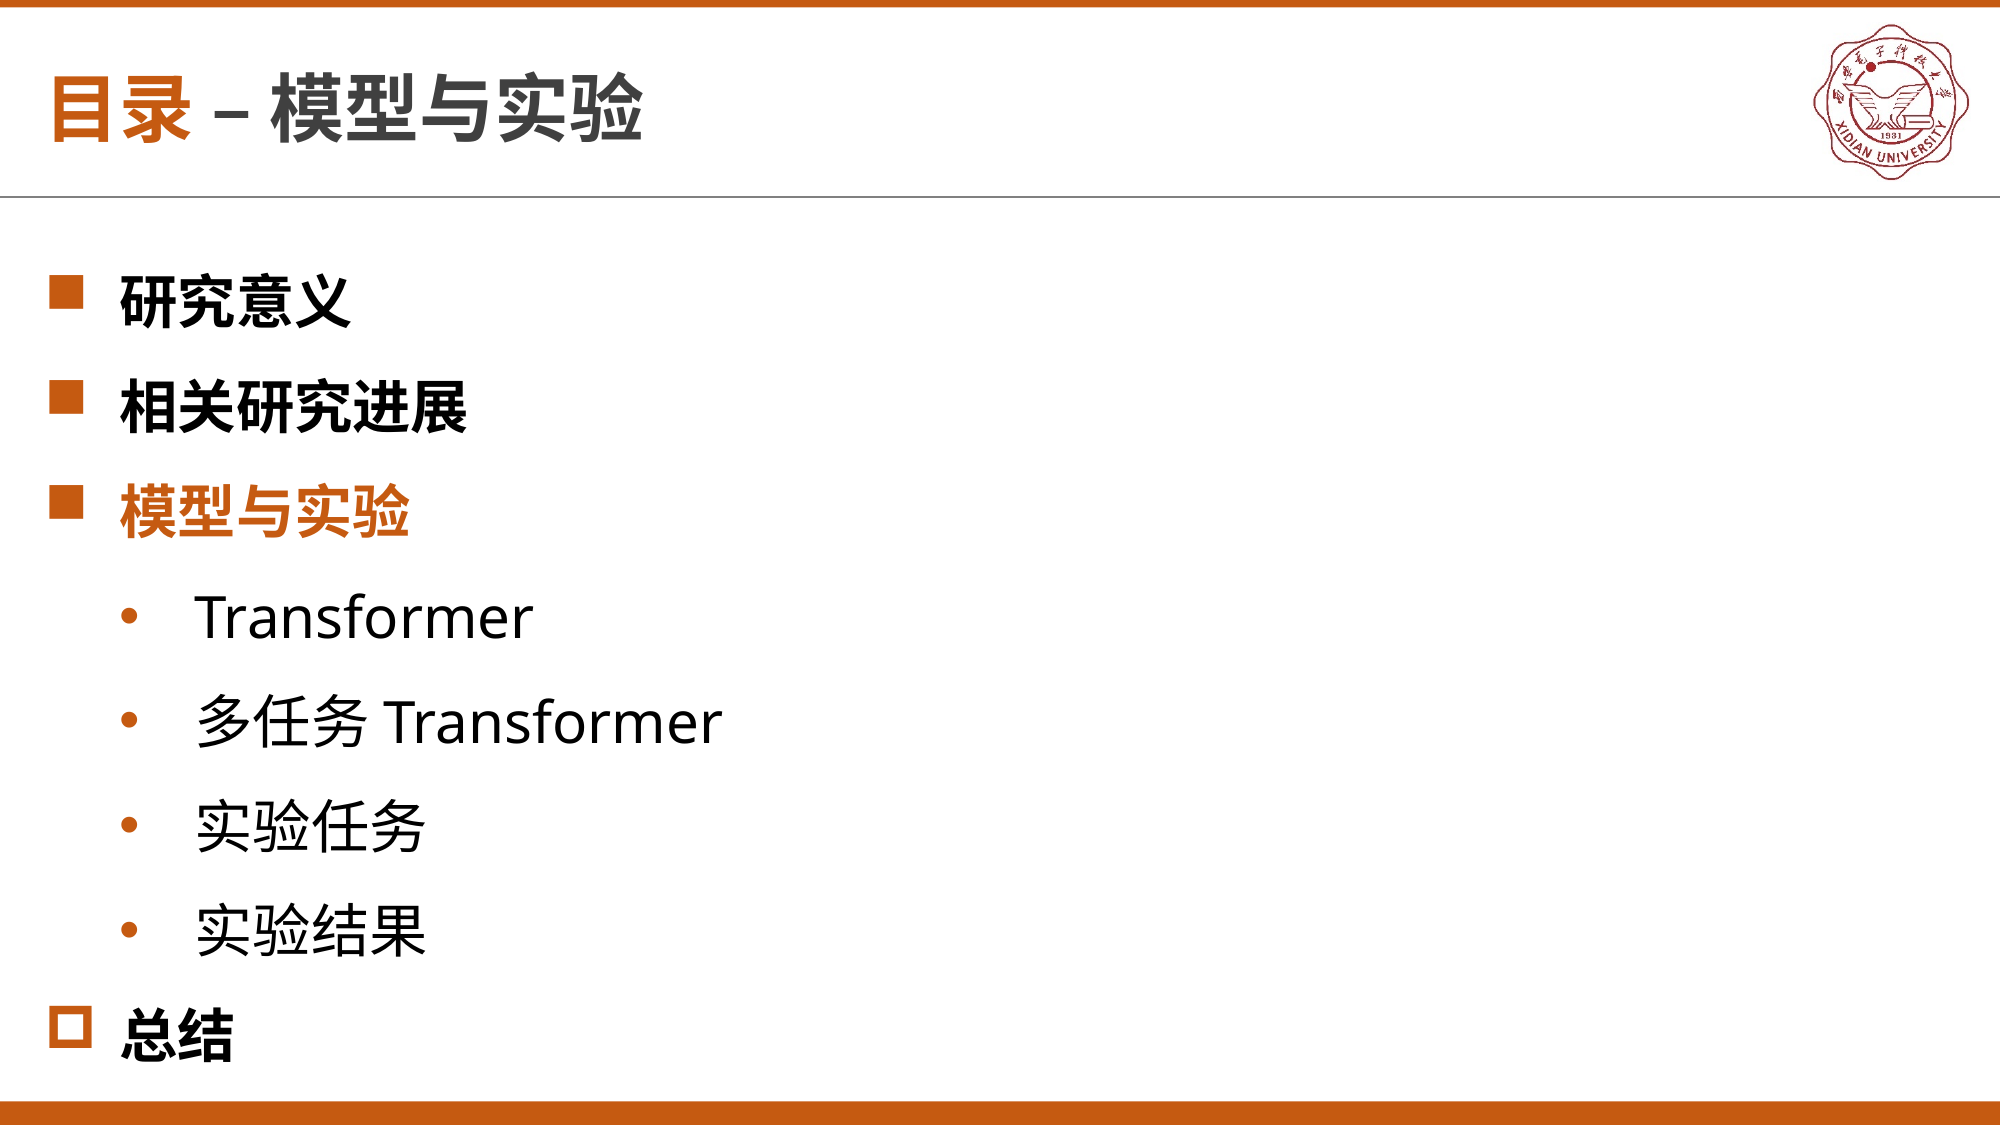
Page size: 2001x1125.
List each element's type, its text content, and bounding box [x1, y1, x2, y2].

picture [1811, 22, 1971, 182]
text_box [0, 0, 2000, 8]
text_box [0, 1100, 2000, 1125]
text_box 研究意义 相关研究进展 模型与实验 Transformer 多任务Transformer 实验任务 实验结果 总结 [29, 222, 1226, 1077]
text_box 目录 – 模型与实验 [29, 54, 1418, 160]
